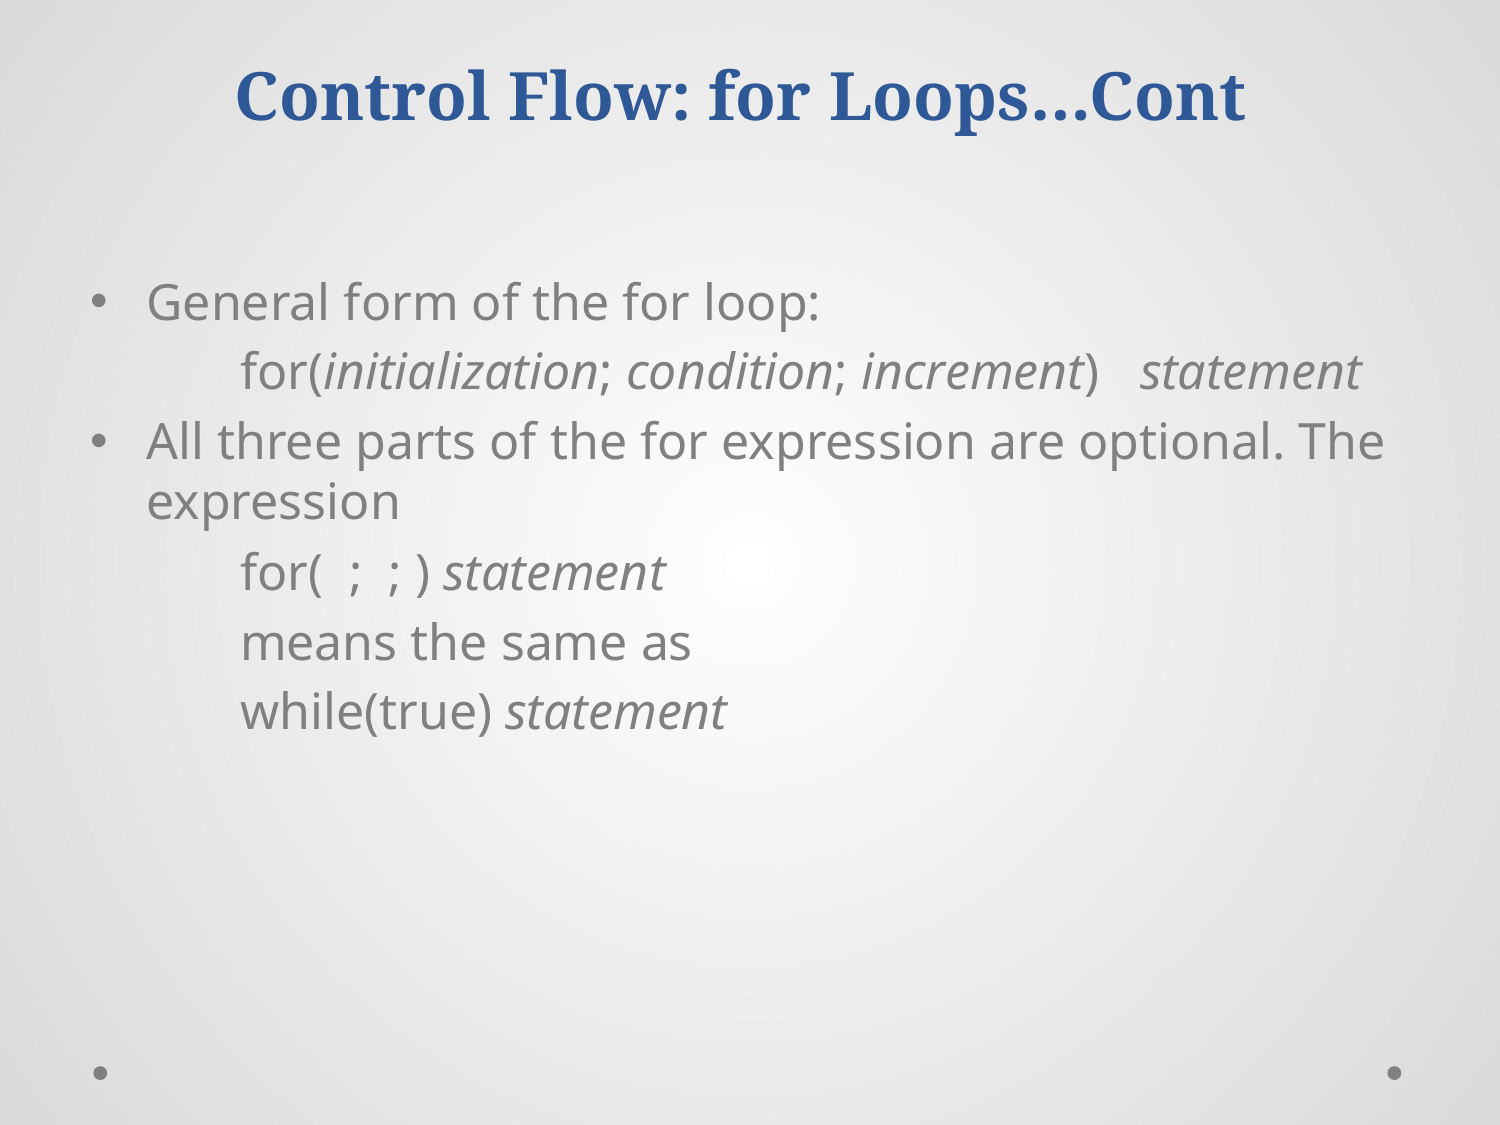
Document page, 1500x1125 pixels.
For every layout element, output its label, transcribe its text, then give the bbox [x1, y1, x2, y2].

title Control Flow: for Loops…Cont [75, 0, 1425, 262]
list General form of the for loop: for(initialization; condition; increment) statement All three parts of the for expression are optional. The expression for( ; ; ) statement means the same as while(true) statement [75, 262, 1425, 1005]
